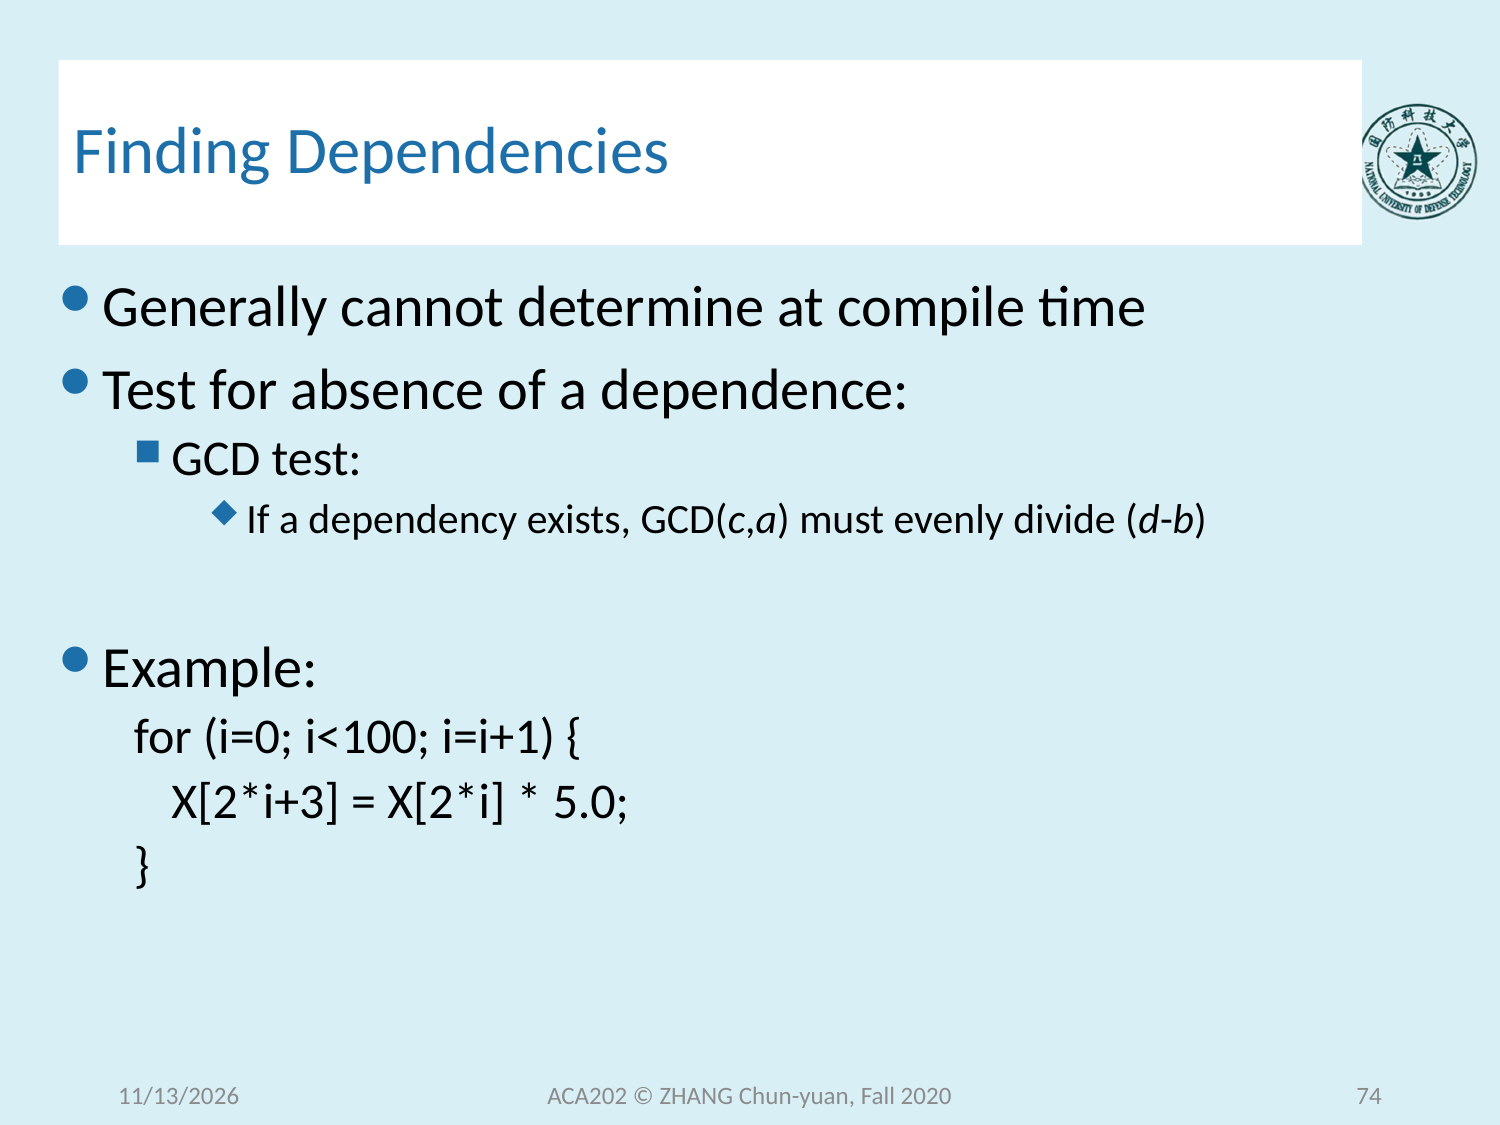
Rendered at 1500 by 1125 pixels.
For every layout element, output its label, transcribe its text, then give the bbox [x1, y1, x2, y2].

list Generally cannot determine at compile time Test for absence of a dependence: GCD test: If a dependency exists, GCD(c,a) must evenly divide (d-b) Example: for (i=0; i<100; i=i+1) { X[2*i+3] = X[2*i] * 5.0; } [43, 268, 1457, 1045]
slide_number 74 [1059, 1064, 1397, 1125]
title Finding Dependencies [58, 59, 1363, 245]
picture [1363, 102, 1480, 224]
footer ACA202 © ZHANG Chun-yuan, Fall 2020 [496, 1064, 1004, 1125]
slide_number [103, 1064, 441, 1125]
